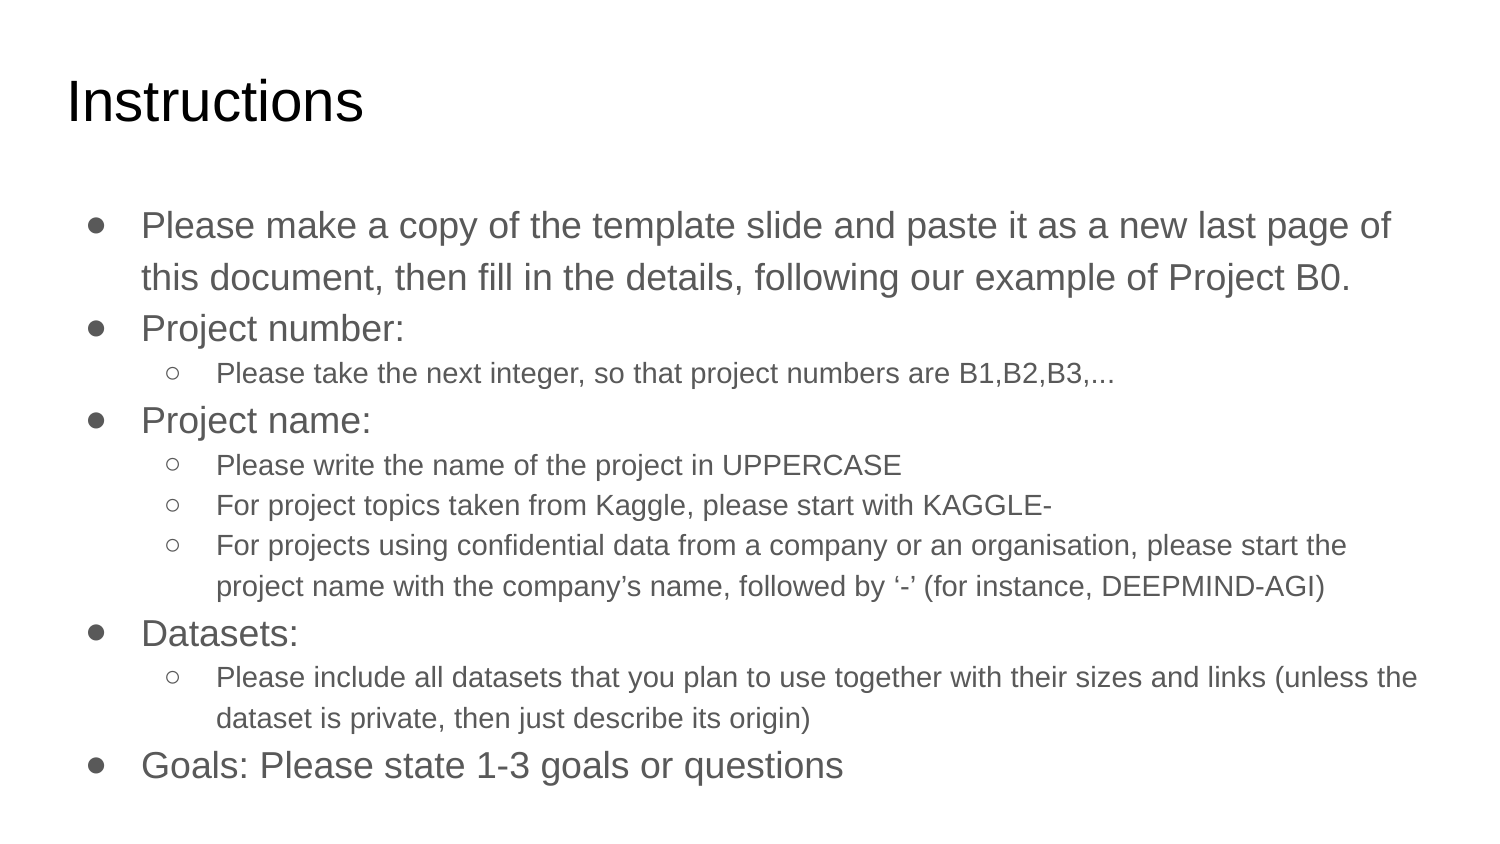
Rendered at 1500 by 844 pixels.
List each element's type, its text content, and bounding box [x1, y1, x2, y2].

list Please make a copy of the template slide and paste it as a new last page of this document, then fill in the details, following our example of Project B0. Project number: Please take the next integer, so that project numbers are B1,B2,B3,... Project name: Please write the name of the project in UPPERCASE For project topics taken from Kaggle, please start with KAGGLE- For projects using confidential data from a company or an organisation, please start the project name with the company’s name, followed by ‘-’ (for instance, DEEPMIND-AGI) Datasets: Please include all datasets that you plan to use together with their sizes and links (unless the dataset is private, then just describe its origin) Goals: Please state 1-3 goals or questions [51, 179, 1449, 806]
title Instructions [51, 47, 1449, 142]
